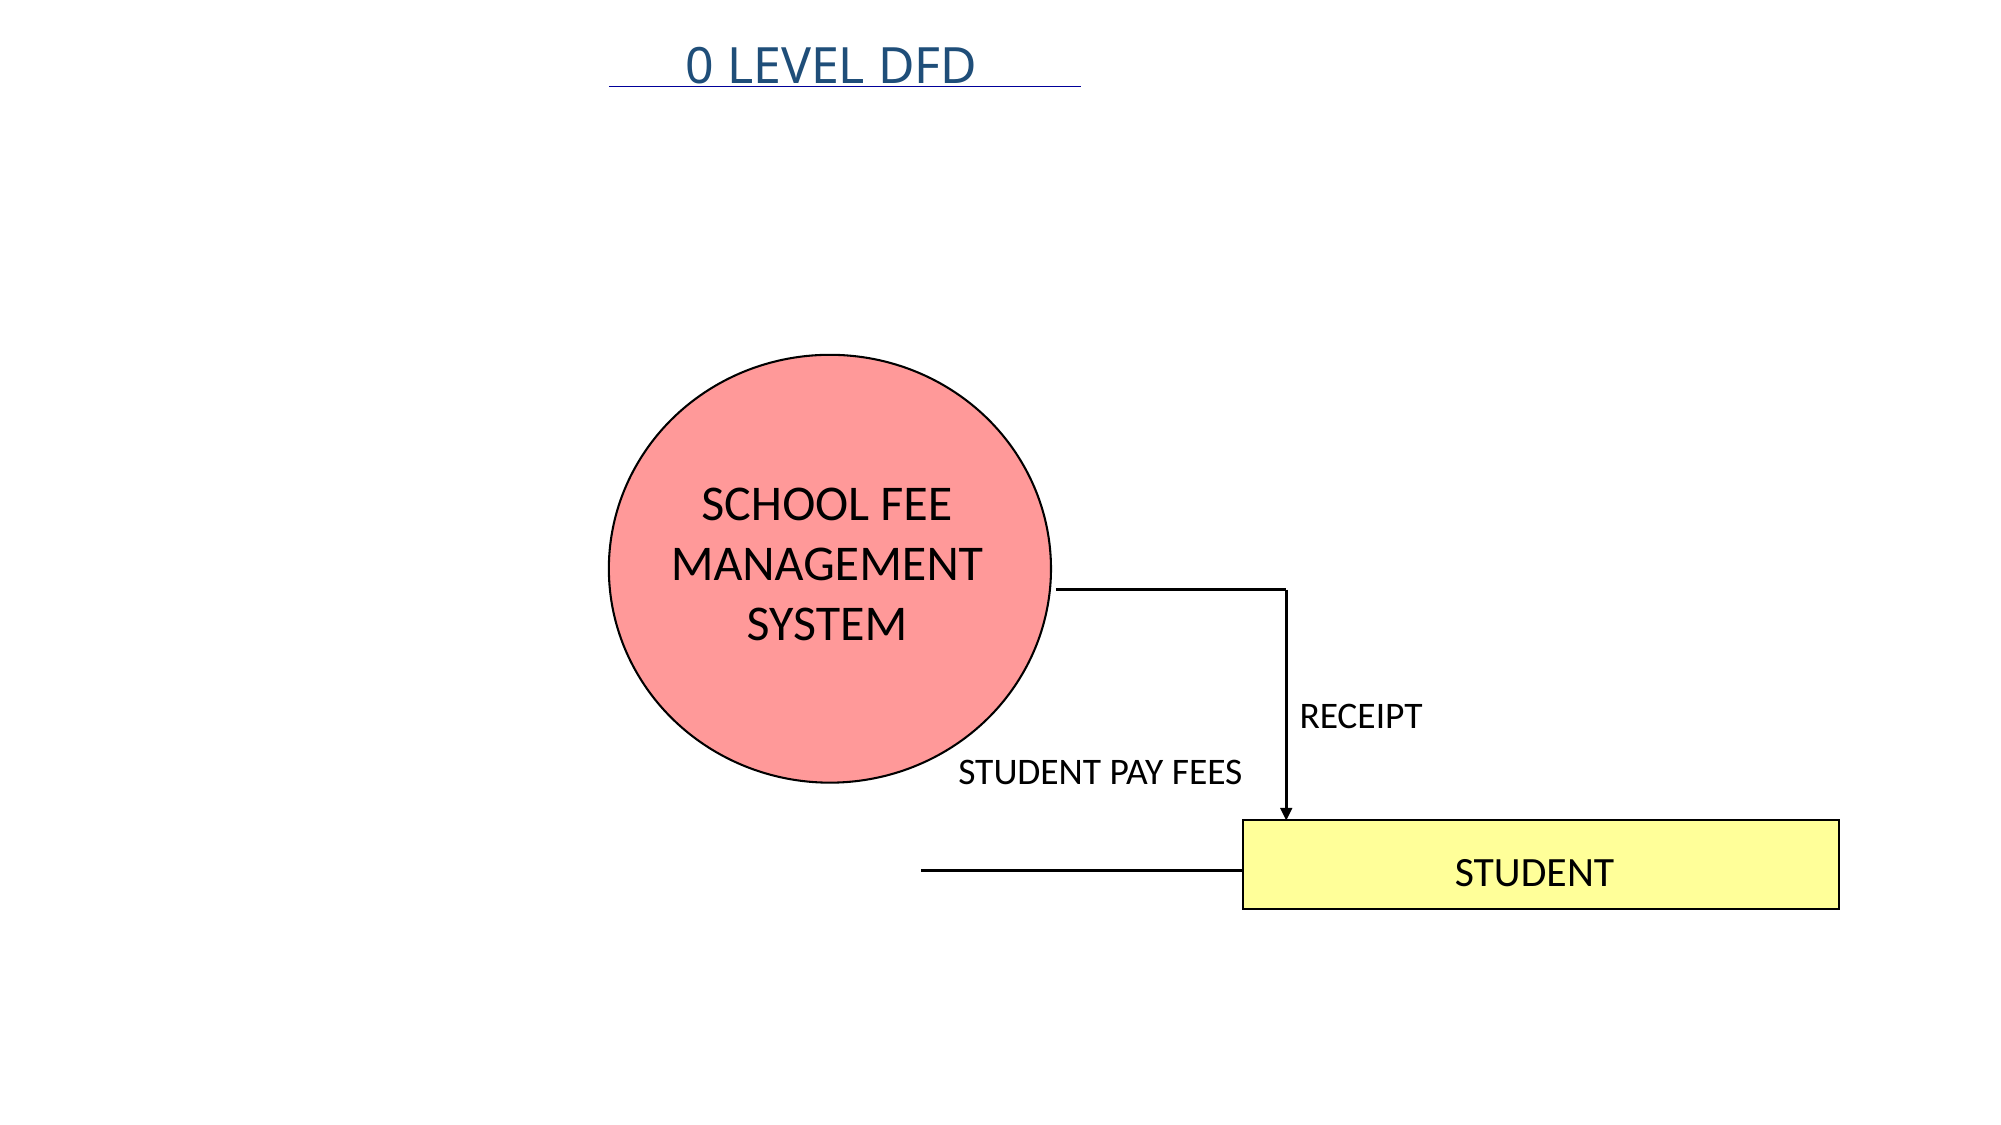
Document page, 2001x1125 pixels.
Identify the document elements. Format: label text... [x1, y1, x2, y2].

text_box SCHOOL FEE MANAGEMENT SYSTEM [653, 462, 1001, 658]
text_box RECEIPT [1288, 683, 1602, 743]
text_box STUDENT [1243, 837, 1827, 903]
text_box STUDENT PAY FEES [943, 739, 1261, 800]
text_box [1242, 819, 1840, 910]
text_box [607, 353, 1053, 784]
text_box 0 LEVEL DFD [378, 26, 1285, 102]
